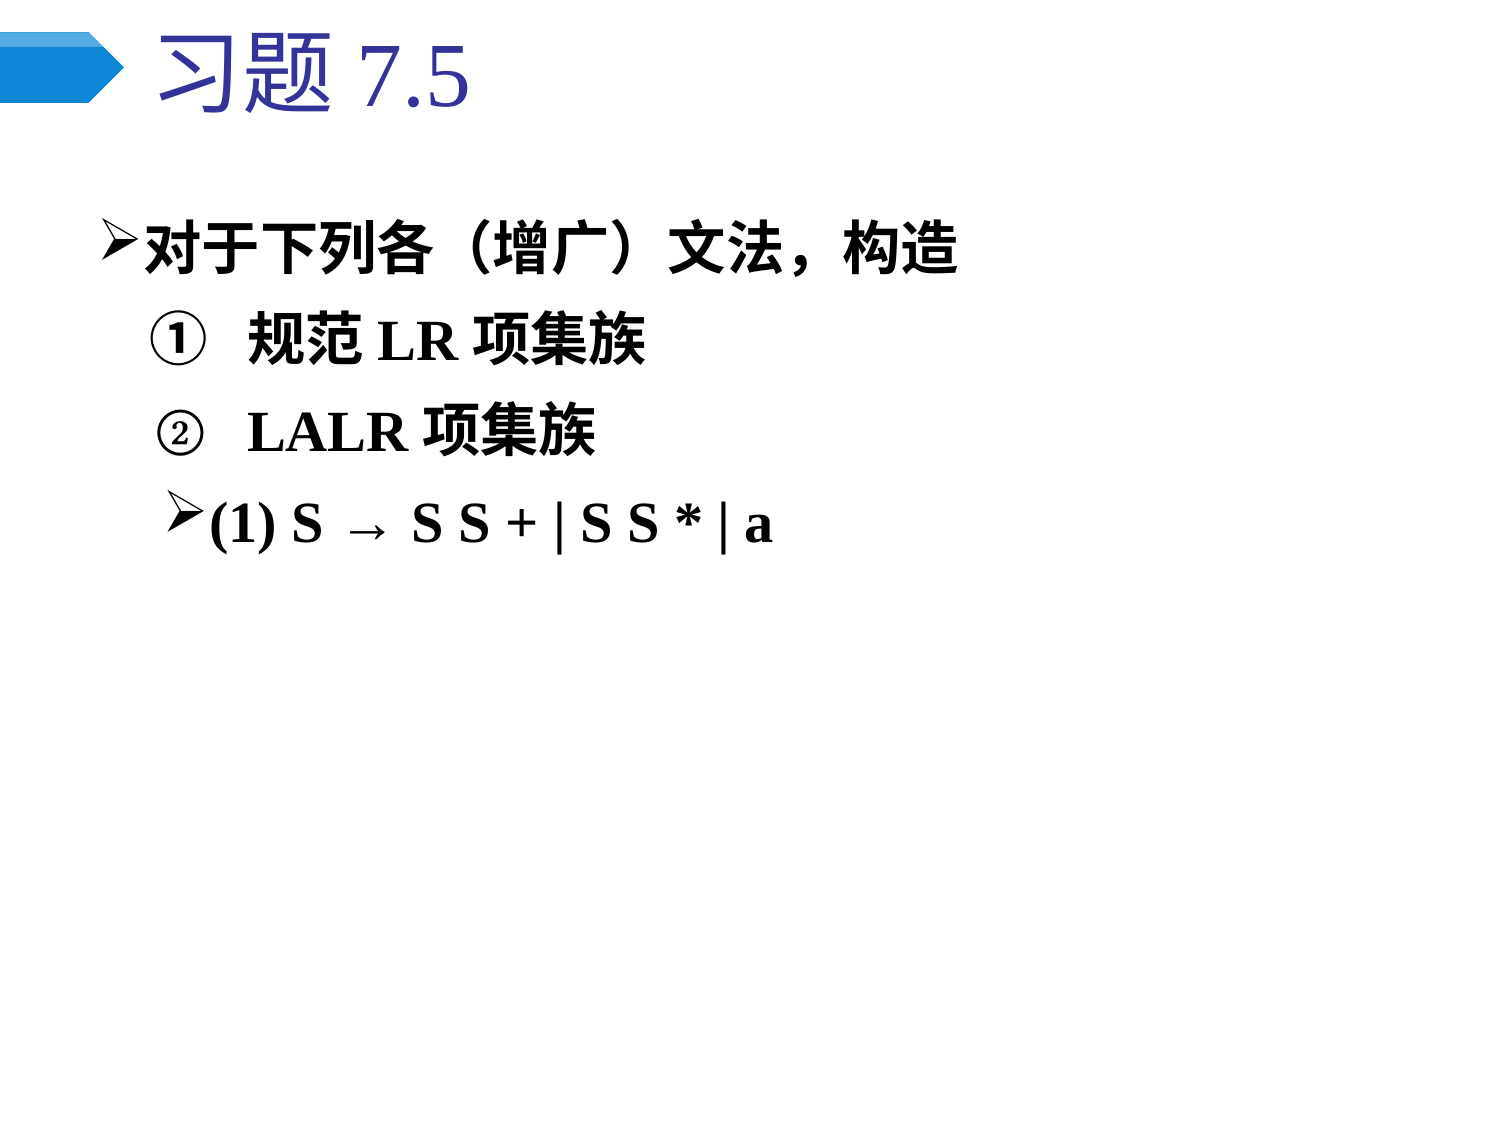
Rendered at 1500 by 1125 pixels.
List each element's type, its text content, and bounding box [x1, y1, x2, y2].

list 对于下列各（增广）文法，构造 ① 规范LR项集族 ② LALR项集族 (1) S → S S + | S S * | a [82, 194, 1430, 996]
title 习题7.5 [135, 26, 1468, 132]
